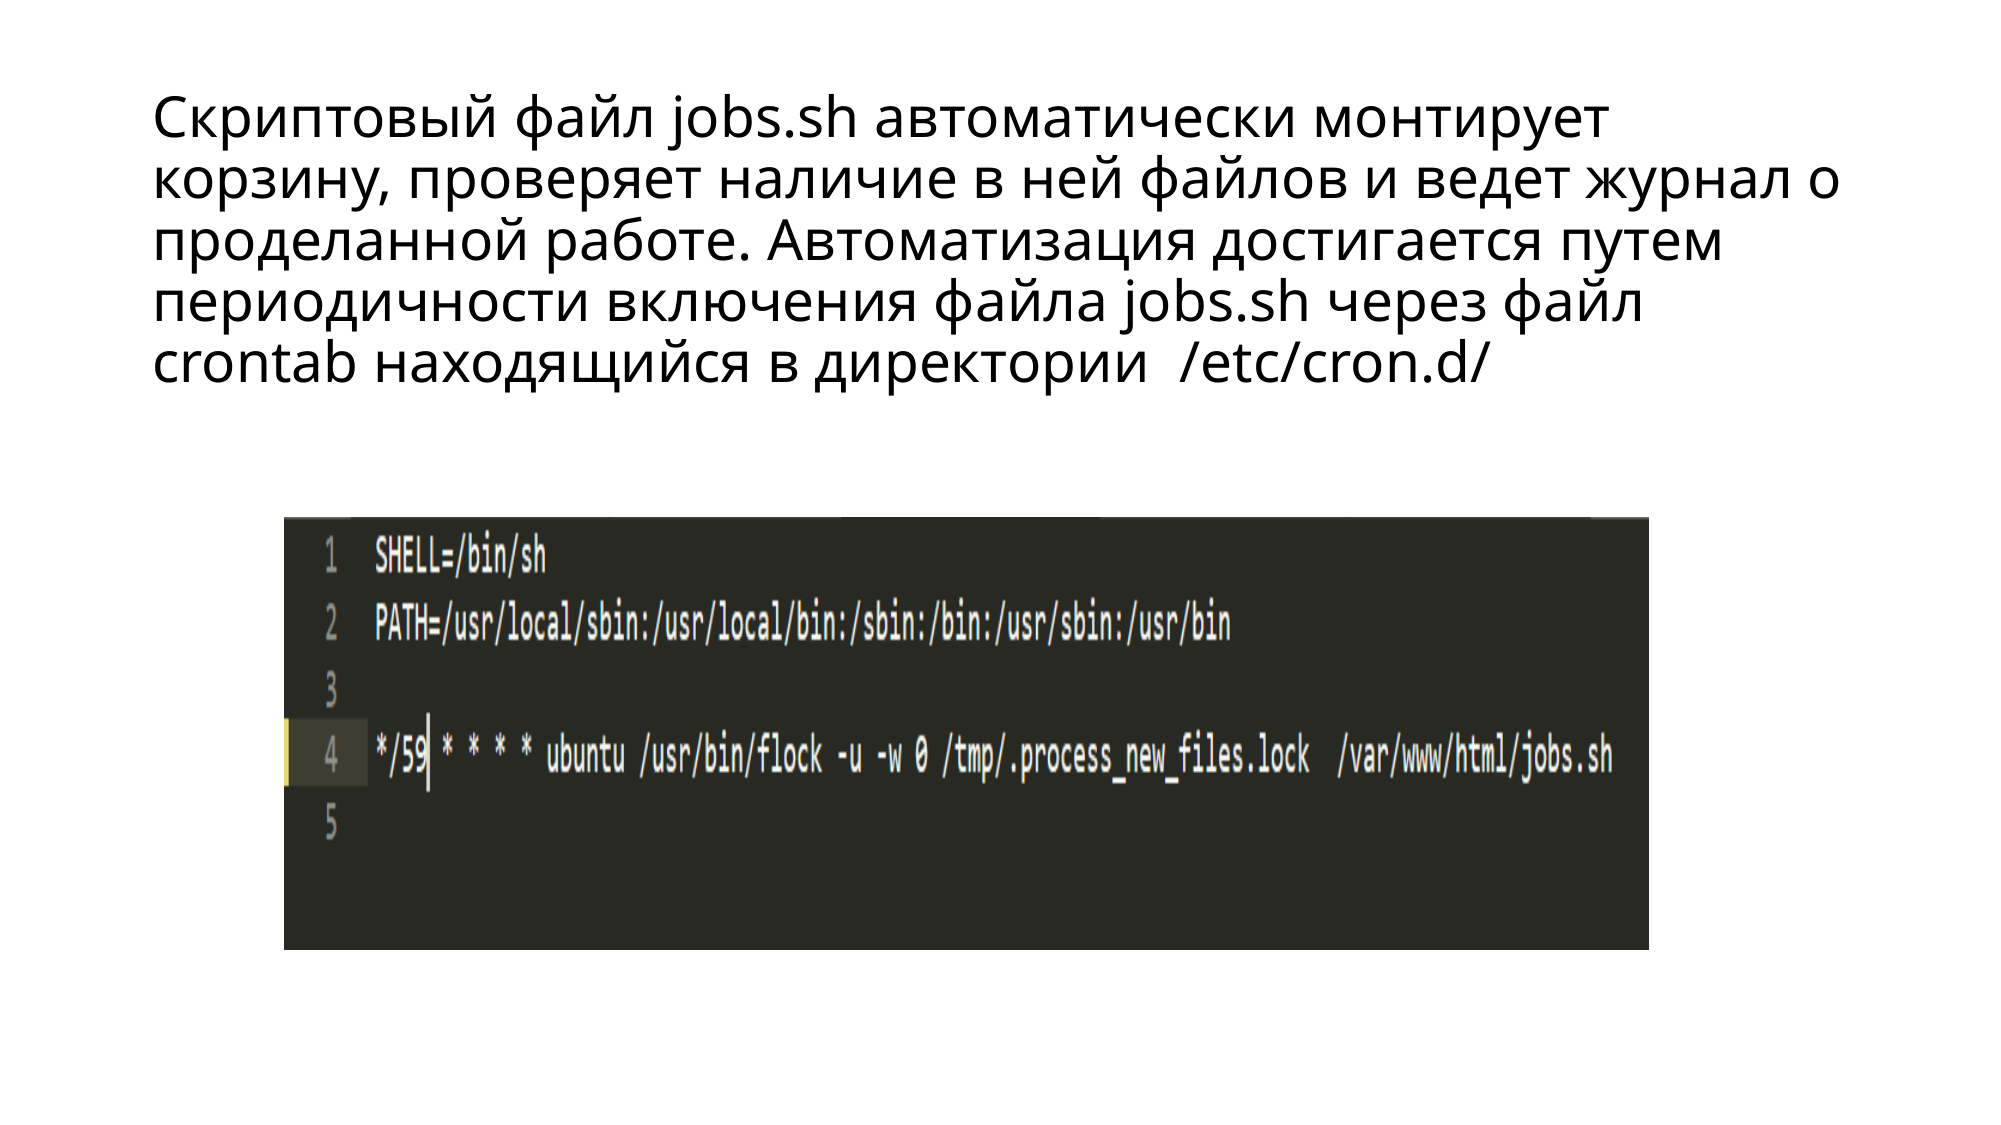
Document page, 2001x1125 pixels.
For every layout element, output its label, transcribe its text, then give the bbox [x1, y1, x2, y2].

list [284, 517, 1649, 950]
title Скриптовый файл jobs.sh автоматически монтирует корзину, проверяет наличие в ней файлов и ведет журнал о проделанной работе. Автоматизация достигается путем периодичности включения файла jobs.sh через файл crontab находящийся в директории /etc/cron.d/ [137, 59, 1863, 424]
